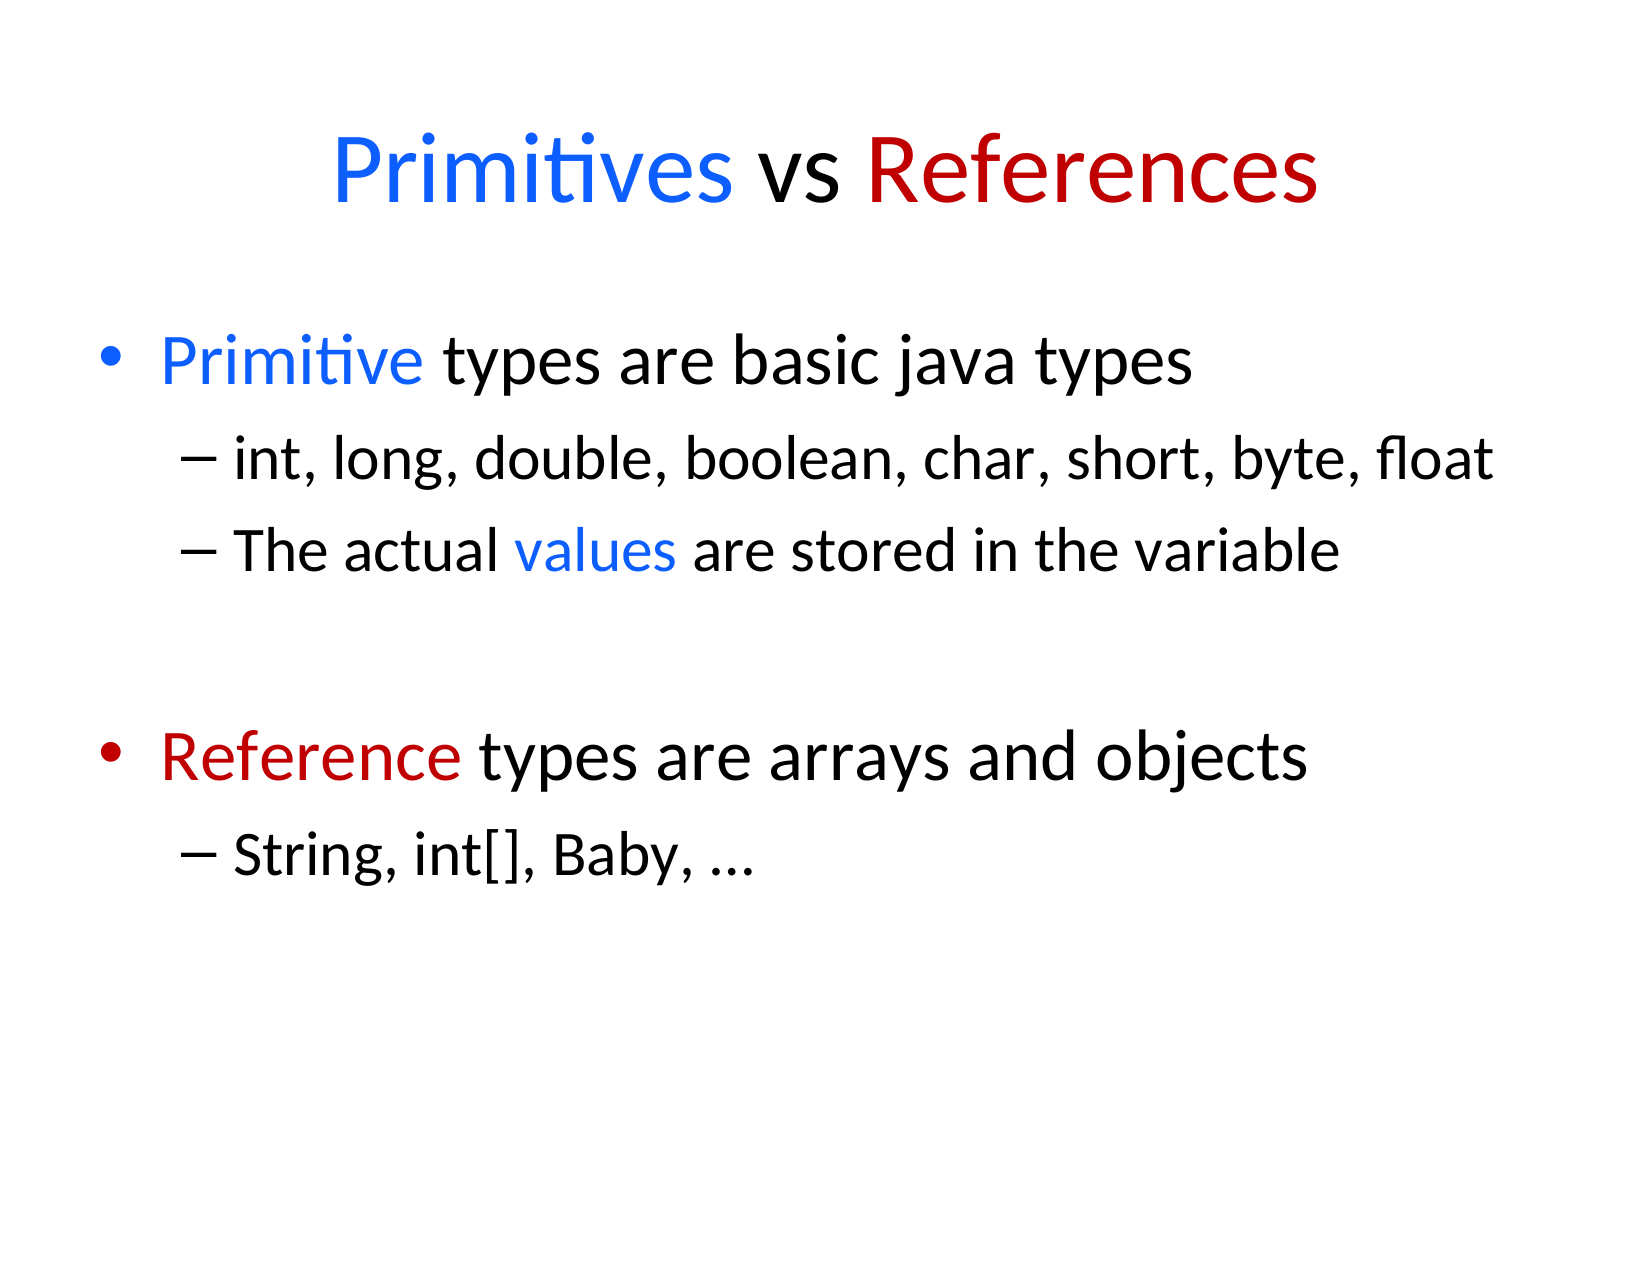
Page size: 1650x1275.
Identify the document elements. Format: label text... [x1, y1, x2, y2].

title Primitives vs References [206, 104, 1444, 223]
text_box Primitive types are basic java types int, long, double, boolean, char, short, byte, float The actual values are stored in the variable Reference types are arrays and objects String, int[], Baby, … [96, 311, 1506, 894]
